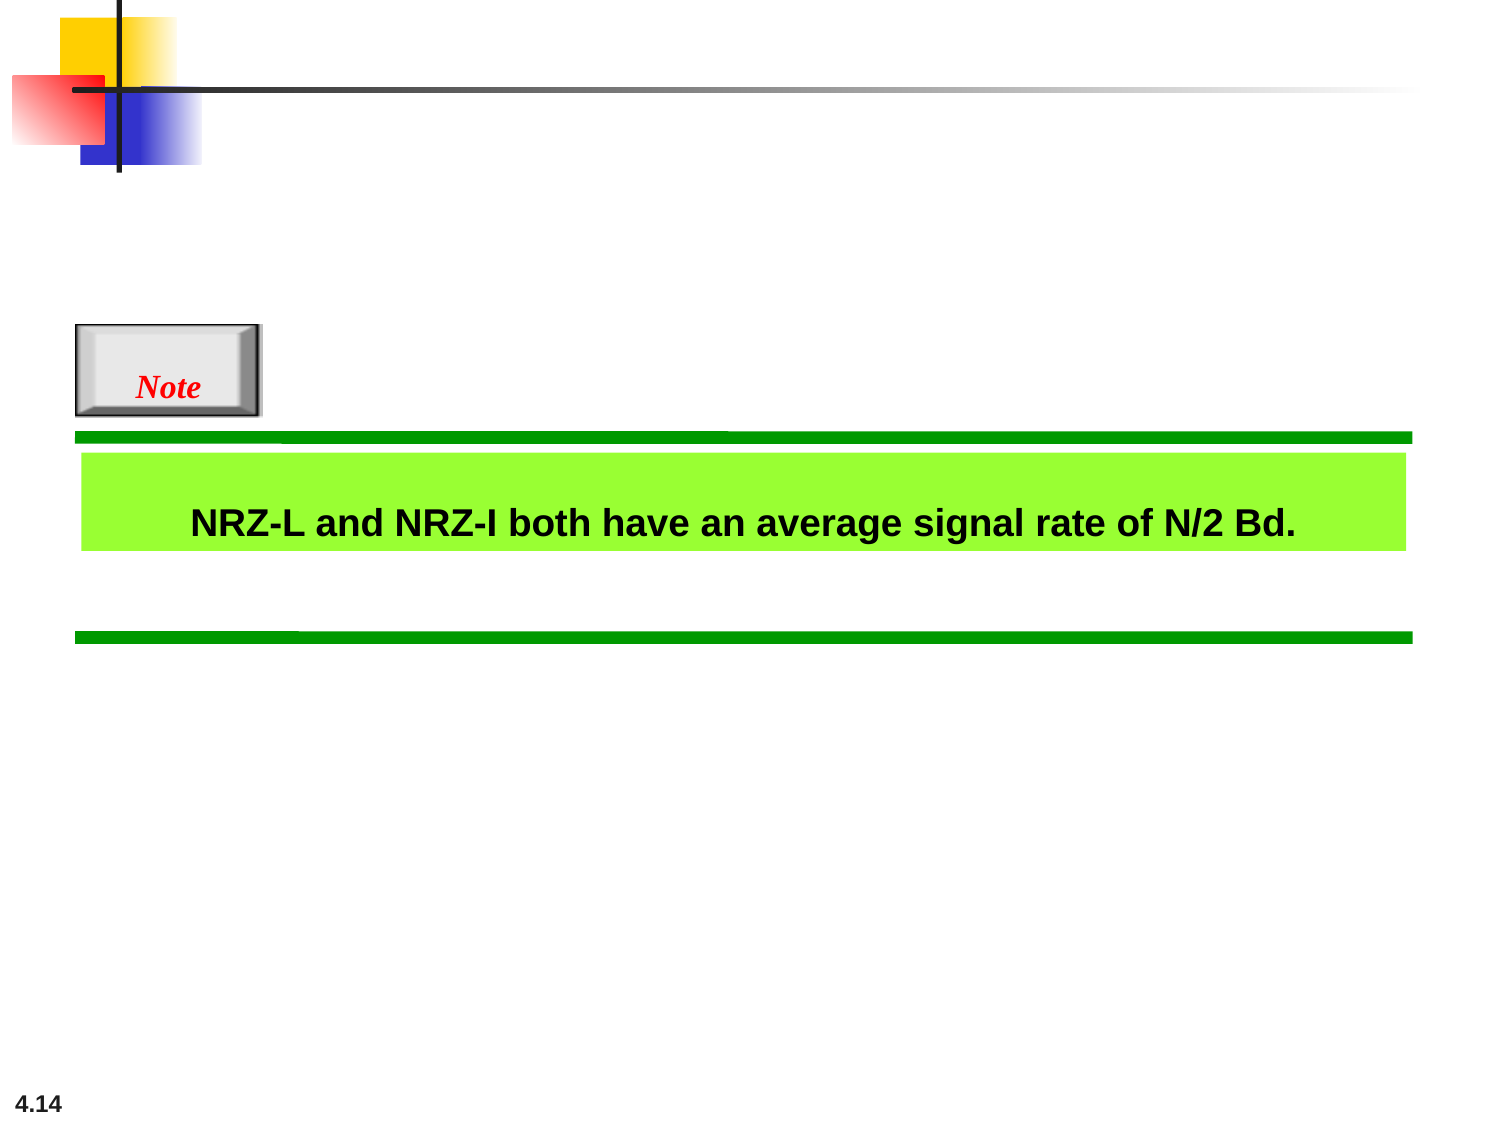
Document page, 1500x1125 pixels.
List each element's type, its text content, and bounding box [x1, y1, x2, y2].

text_box [60, 17, 116, 86]
text_box [116, 93, 122, 173]
text_box [122, 17, 177, 86]
text_box [80, 93, 116, 165]
text_box NRZ-L and NRZ-I both have an average signal rate of N/2 Bd. [81, 452, 1407, 551]
text_box [72, 87, 1423, 93]
slide_number 4.14 [0, 1049, 313, 1125]
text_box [74, 324, 263, 419]
text_box [122, 93, 141, 165]
text_box [12, 75, 105, 145]
text_box [141, 93, 202, 165]
text_box [116, 0, 122, 87]
